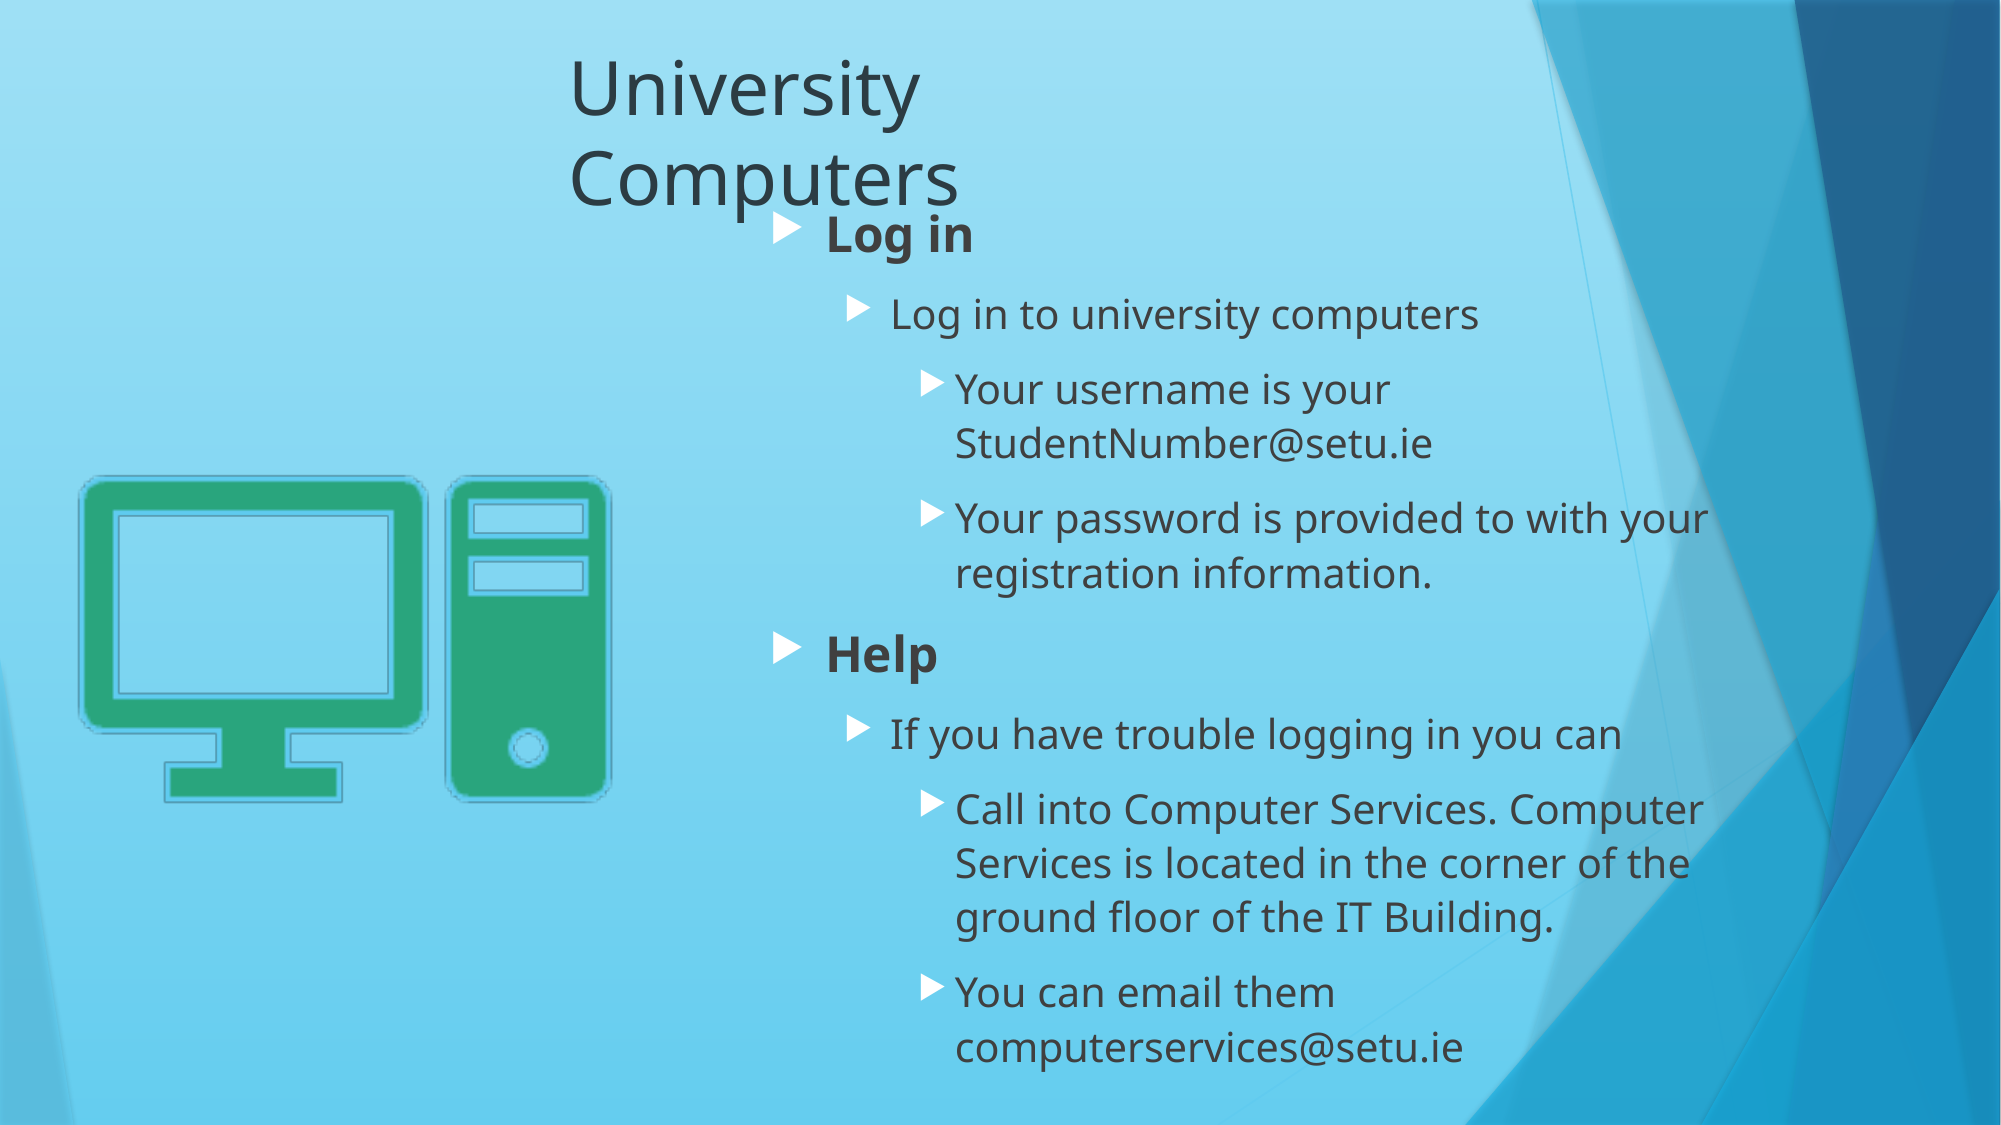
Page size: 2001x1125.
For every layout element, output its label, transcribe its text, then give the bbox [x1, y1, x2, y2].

list Log in Log in to university computers Your username is your StudentNumber@setu.ie Your password is provided to with your registration information. Help If you have trouble logging in you can Call into Computer Services. Computer Services is located in the corner of the ground floor of the IT Building. You can email them computerservices@setu.ie [754, 189, 1828, 1087]
picture [71, 365, 622, 916]
title University Computers [554, 33, 1345, 229]
